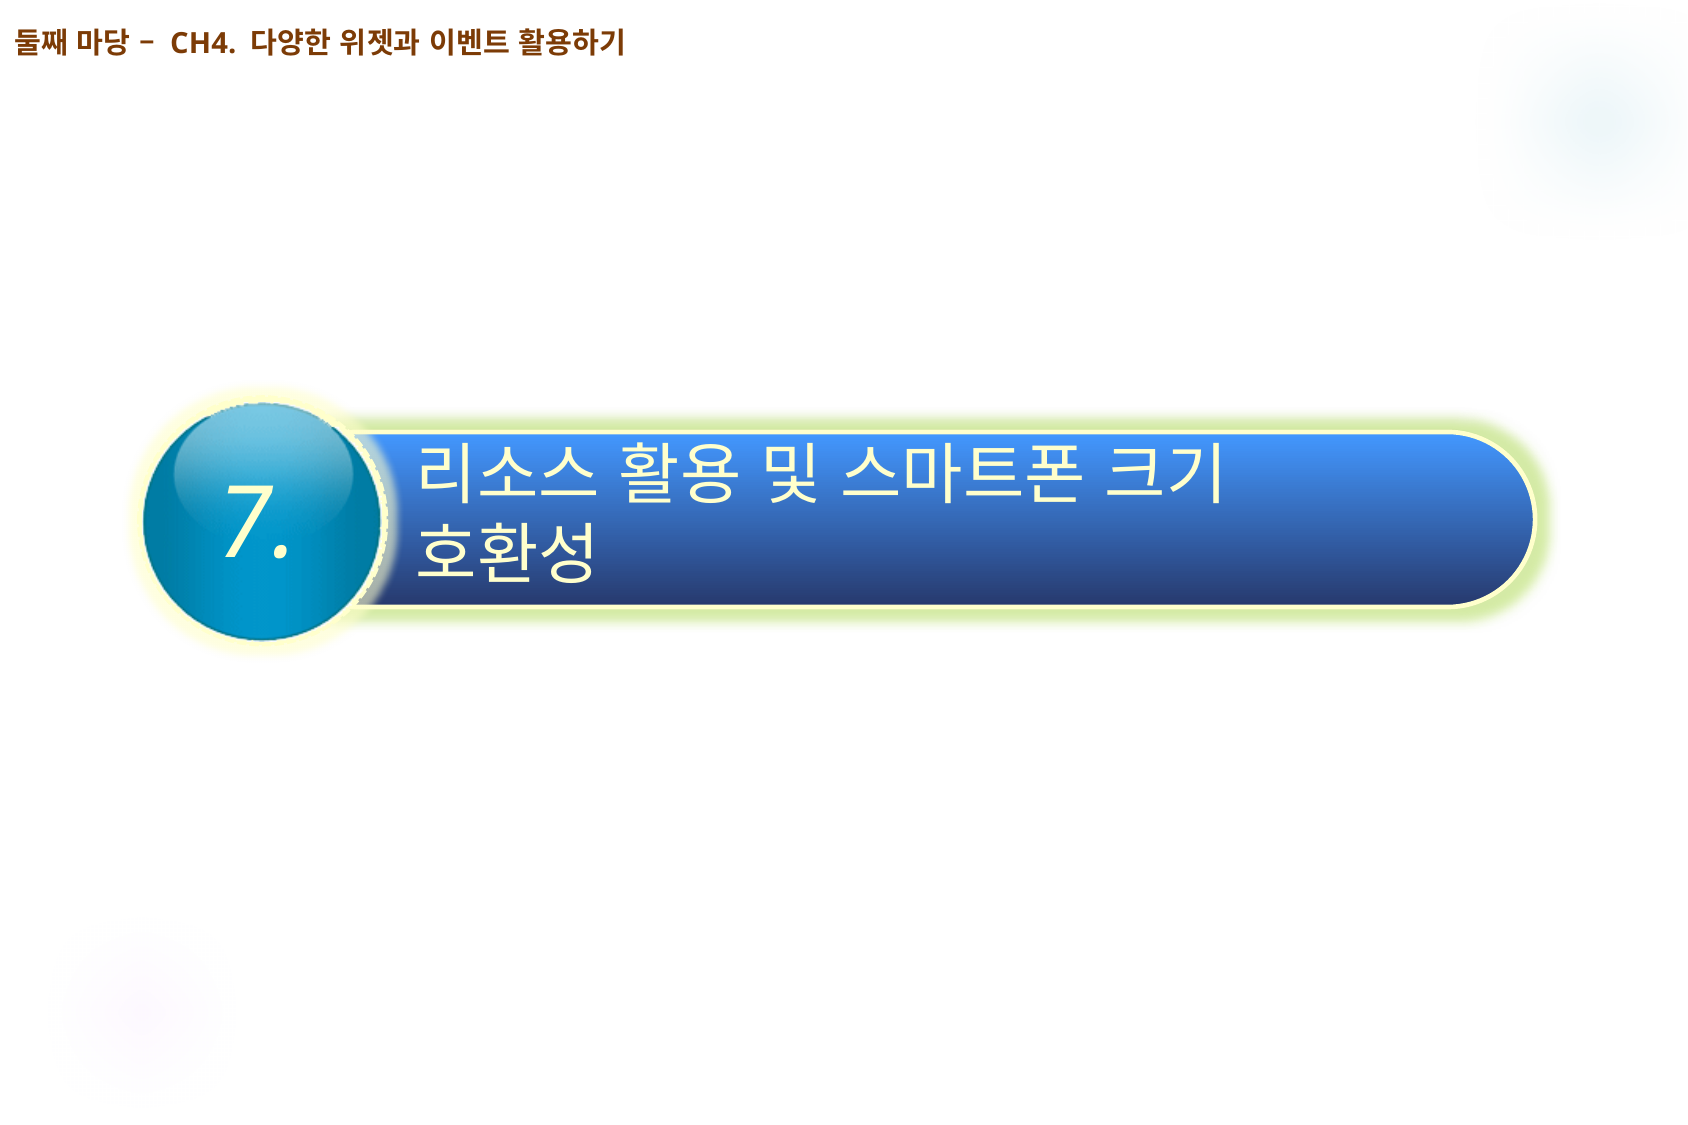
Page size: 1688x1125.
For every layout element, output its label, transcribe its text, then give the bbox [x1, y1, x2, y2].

text_box 둘째 마당 – CH4. 다양한 위젯과 이벤트 활용하기 [0, 0, 832, 68]
text_box [234, 396, 291, 400]
text_box [387, 431, 1536, 608]
text_box 리소스 활용 및 스마트폰 크기 호환성 [400, 424, 1327, 600]
picture [142, 401, 383, 642]
